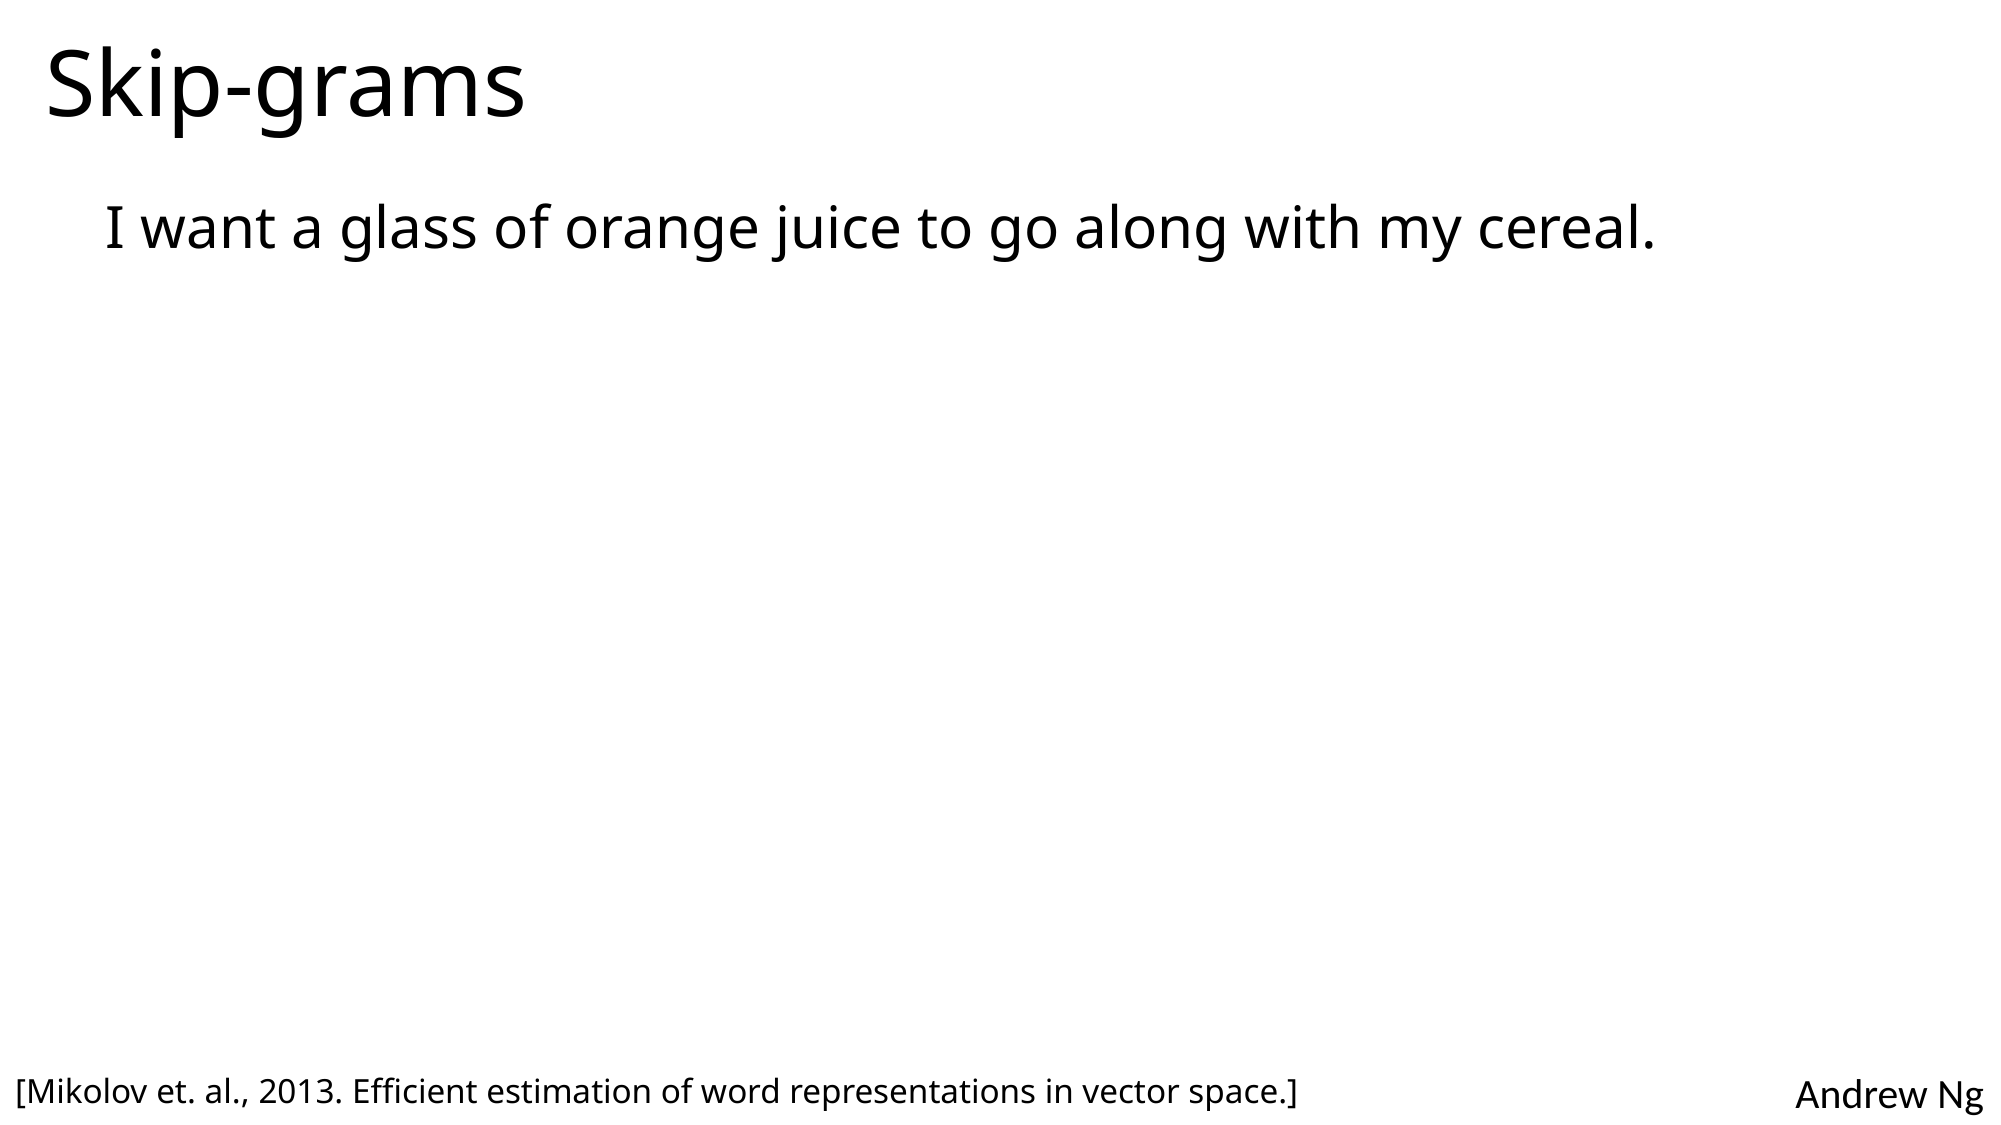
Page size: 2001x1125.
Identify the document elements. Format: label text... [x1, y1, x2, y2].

title Skip-grams [30, 29, 2000, 248]
text_box [Mikolov et. al., 2013. Efficient estimation of word representations in vector space.] [0, 1062, 1316, 1118]
text_box I want a glass of orange juice to go along with my cereal. [90, 182, 1672, 268]
